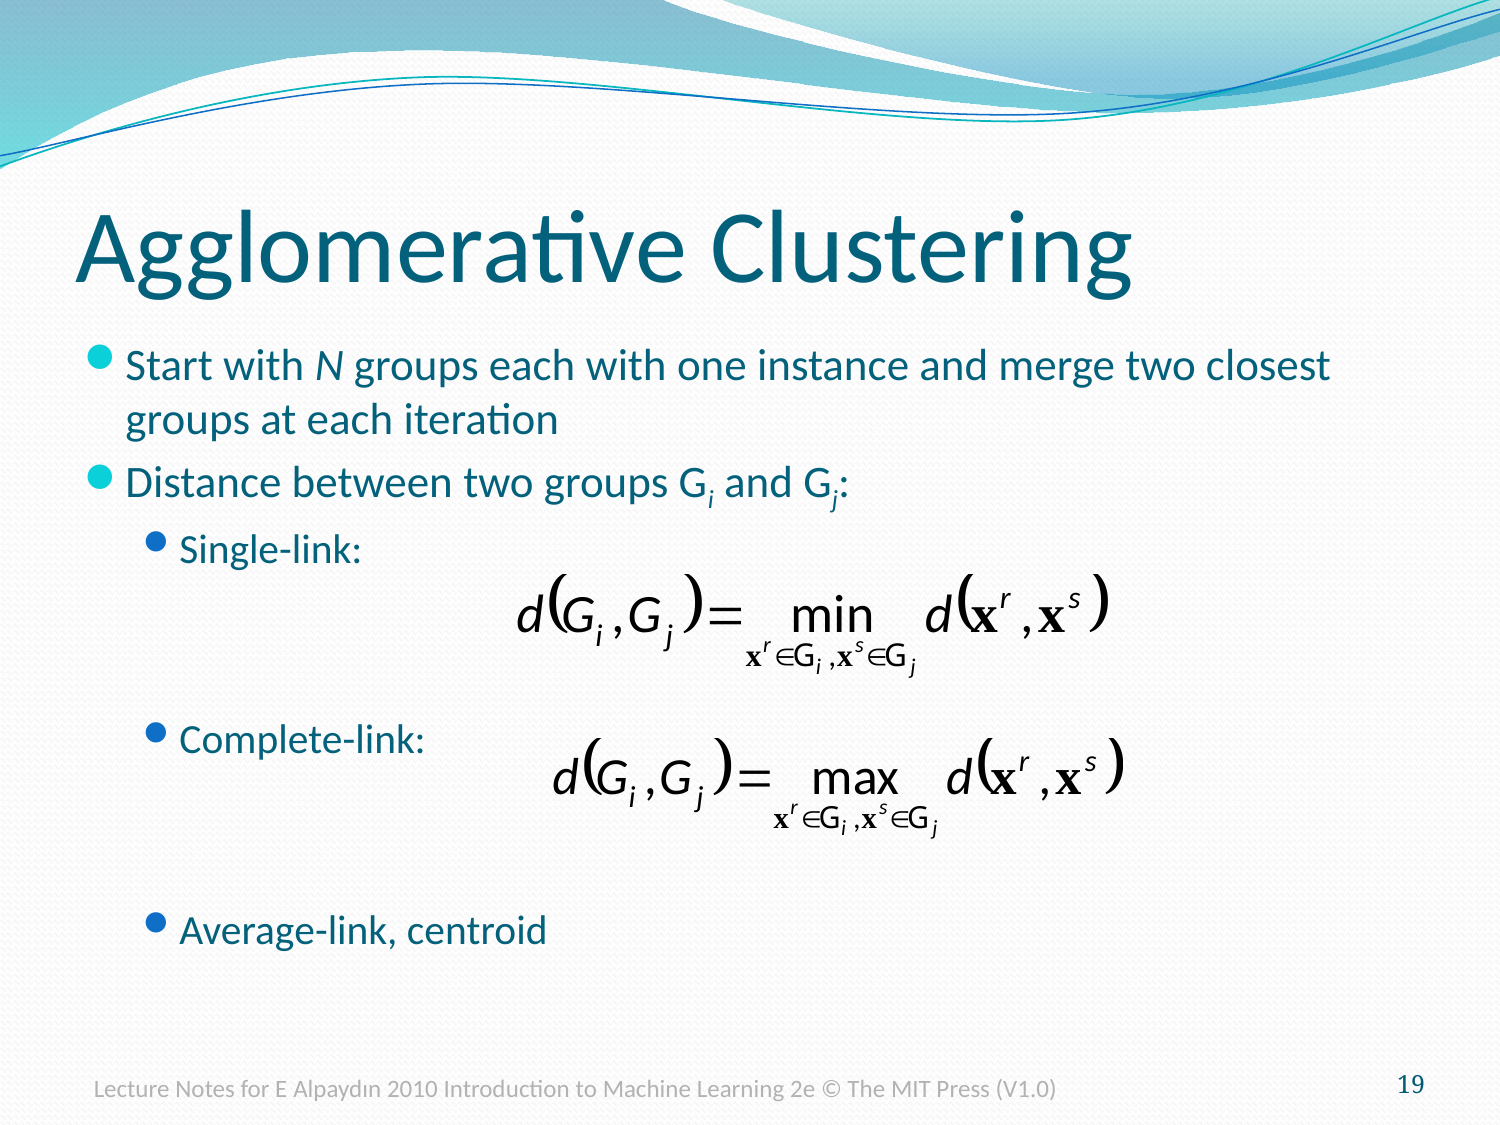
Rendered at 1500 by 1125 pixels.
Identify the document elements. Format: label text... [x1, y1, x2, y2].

slide_number 19 [1299, 1042, 1425, 1103]
title Agglomerative Clustering [75, 115, 1425, 303]
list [509, 573, 1109, 692]
list Start with N groups each with one instance and merge two closest groups at each iteration Distance between two groups Gi and Gj: Single-link: Complete-link: Average-link, centroid [70, 328, 1421, 966]
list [545, 738, 1124, 852]
footer Lecture Notes for E Alpaydın 2010 Introduction to Machine Learning 2e © The MIT Press (V1.0) [93, 1042, 1254, 1103]
